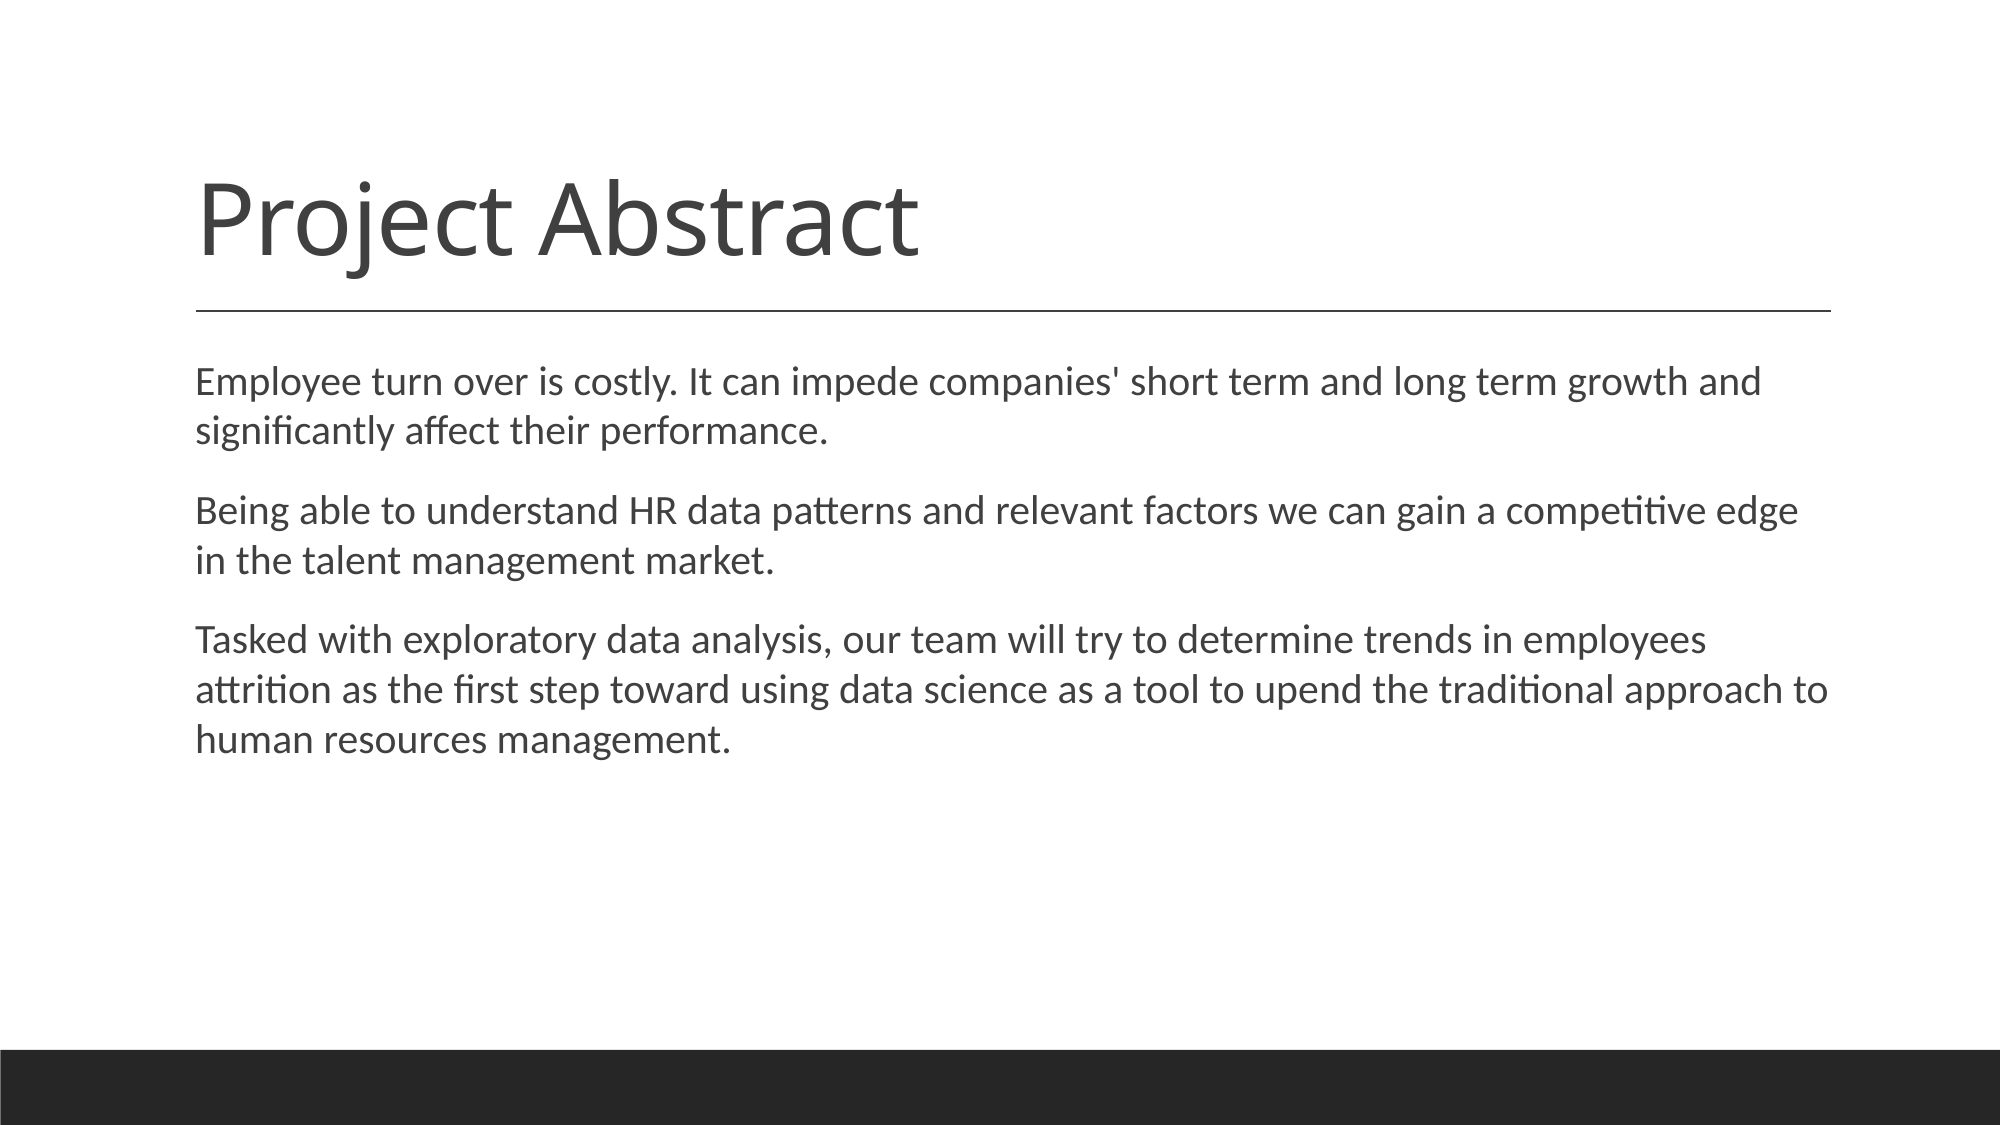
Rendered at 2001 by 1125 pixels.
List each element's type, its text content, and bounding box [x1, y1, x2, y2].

title Project Abstract [180, 47, 1830, 285]
list Employee turn over is costly. It can impede companies' short term and long term growth and significantly affect their performance. Being able to understand HR data patterns and relevant factors we can gain a competitive edge in the talent management market. Tasked with exploratory data analysis, our team will try to determine trends in employees attrition as the first step toward using data science as a tool to upend the traditional approach to human resources management. [180, 345, 1830, 963]
